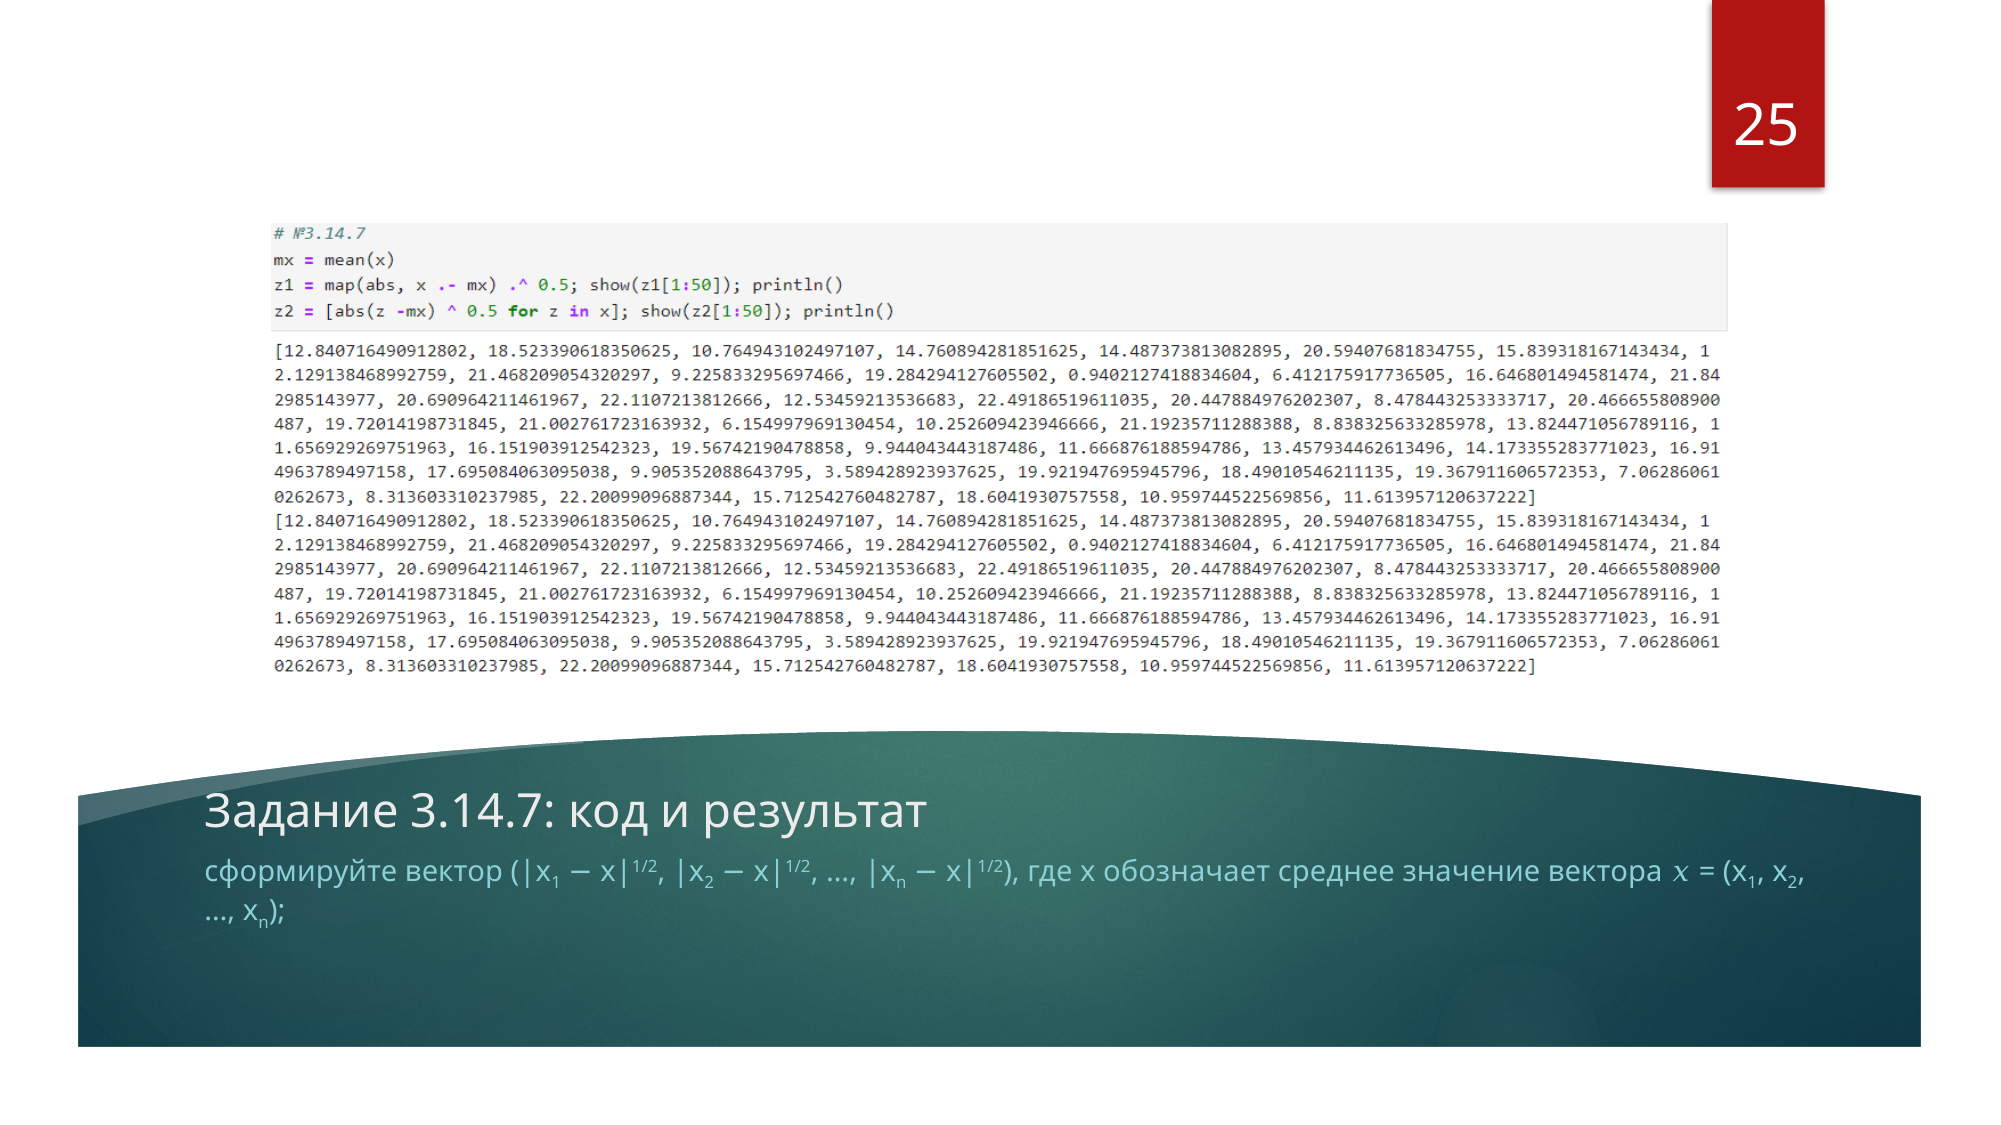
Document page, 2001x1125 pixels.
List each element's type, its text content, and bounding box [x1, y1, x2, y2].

title Задание 3.14.7: код и результат [189, 772, 1638, 844]
picture [271, 223, 1729, 684]
slide_number 25 [1698, 48, 1836, 175]
list сформируйте вектор (|x1 − x|1/2, |x2 − x|1/2, …, |xn − x|1/2), где x обозначает среднее значение вектора 𝑥 = (x1, x2, …, xn); [189, 844, 1826, 1005]
